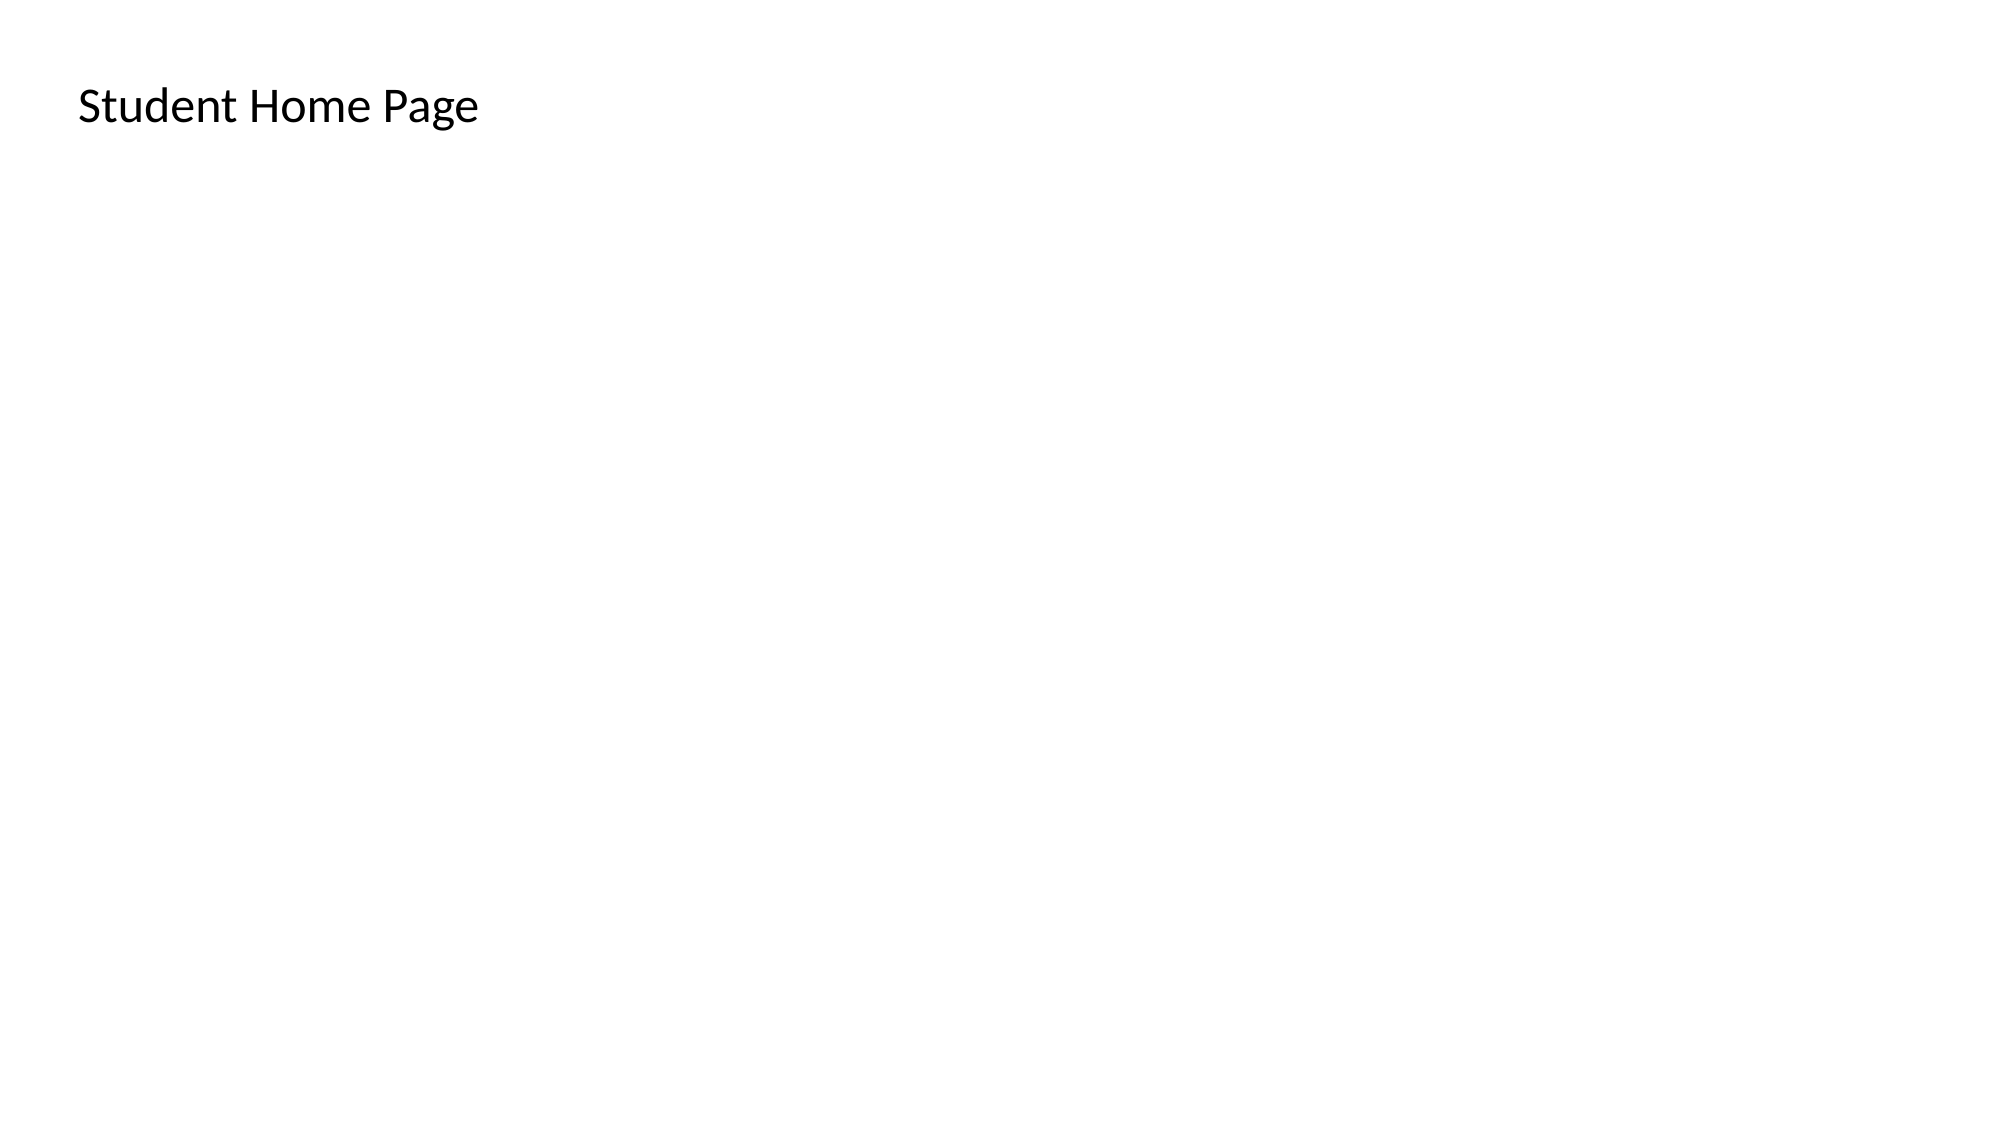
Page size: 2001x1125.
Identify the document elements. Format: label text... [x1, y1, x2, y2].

text_box Student Home Page [63, 65, 776, 141]
